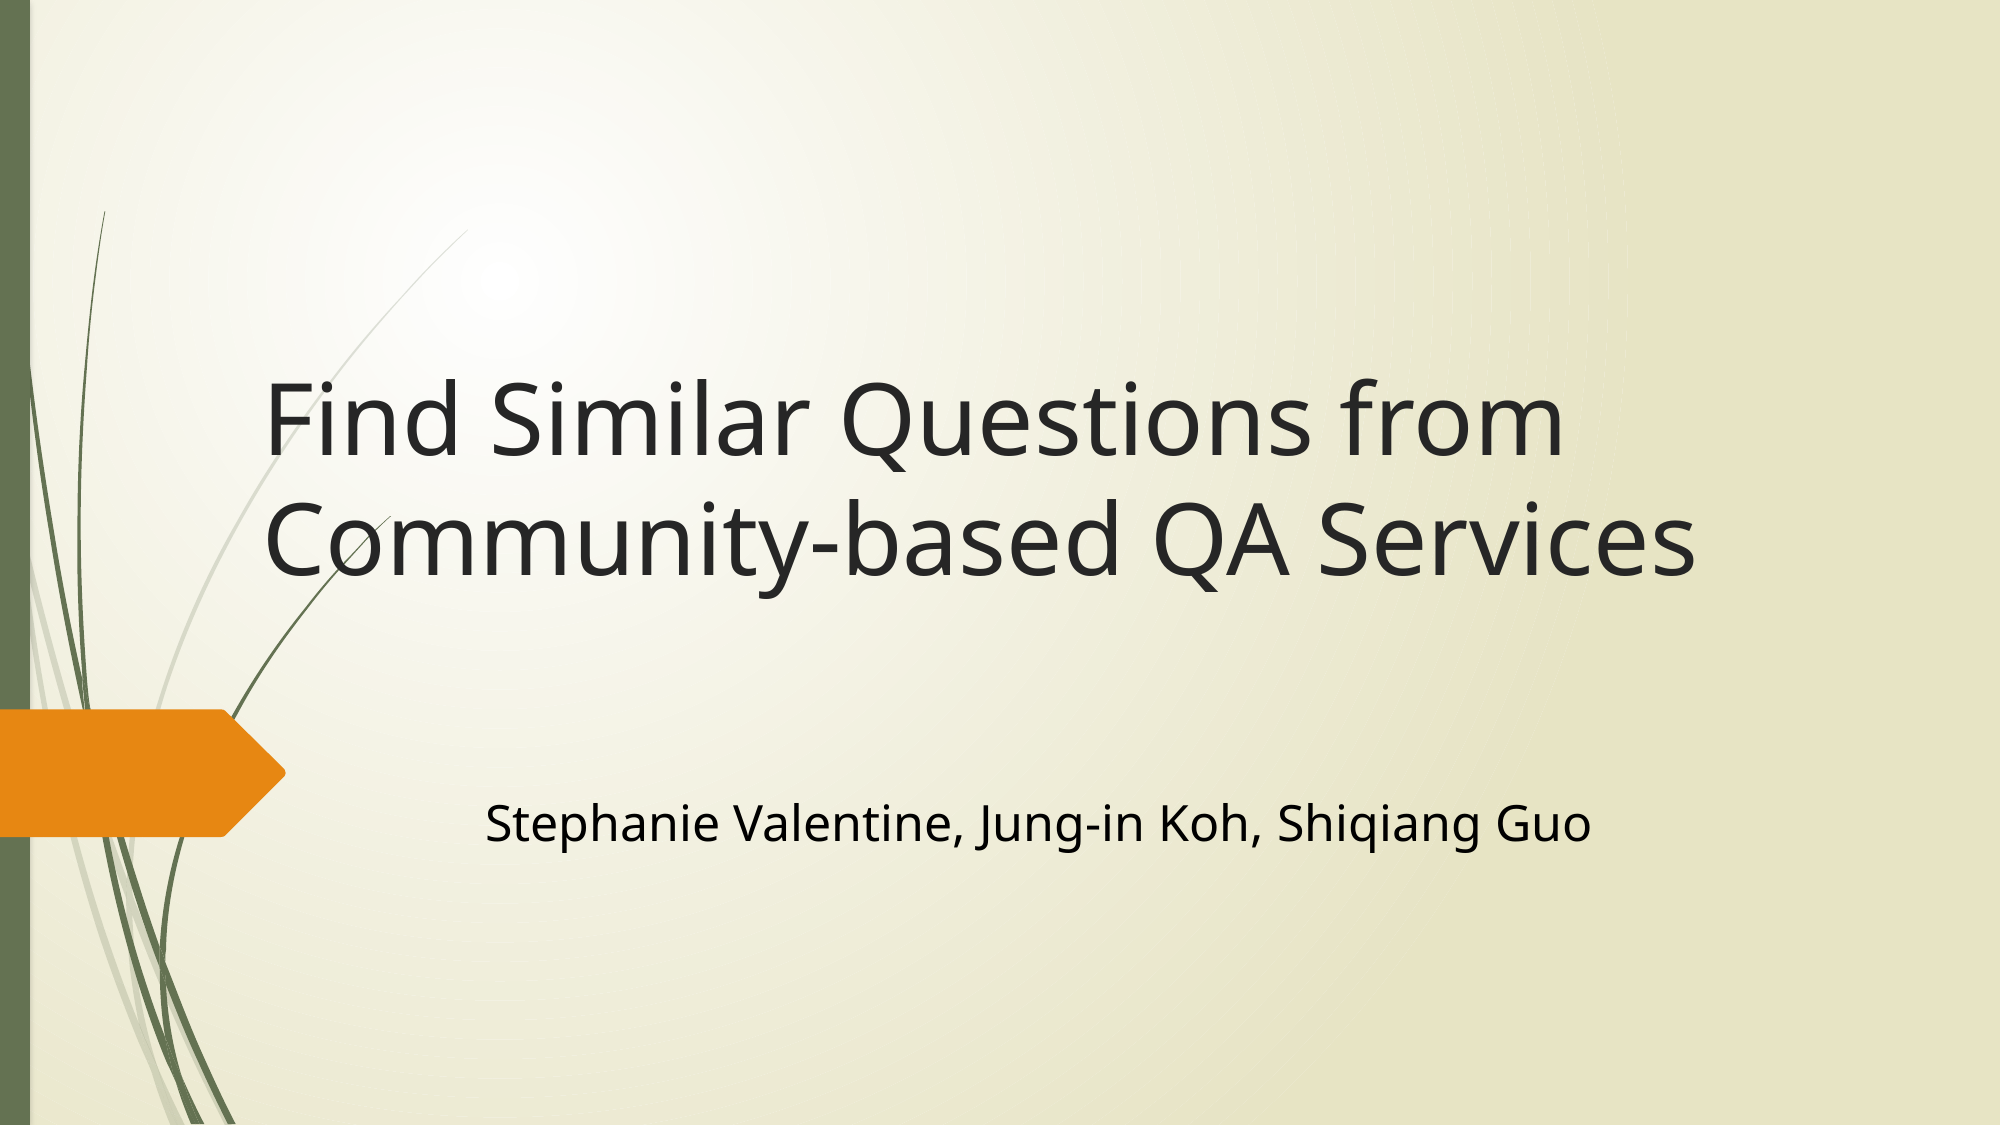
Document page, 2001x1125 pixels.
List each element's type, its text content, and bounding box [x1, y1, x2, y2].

title Find Similar Questions from Community-based QA Services [247, 231, 1888, 603]
subtitle Stephanie Valentine, Jung-in Koh, Shiqiang Guo [469, 783, 1933, 969]
